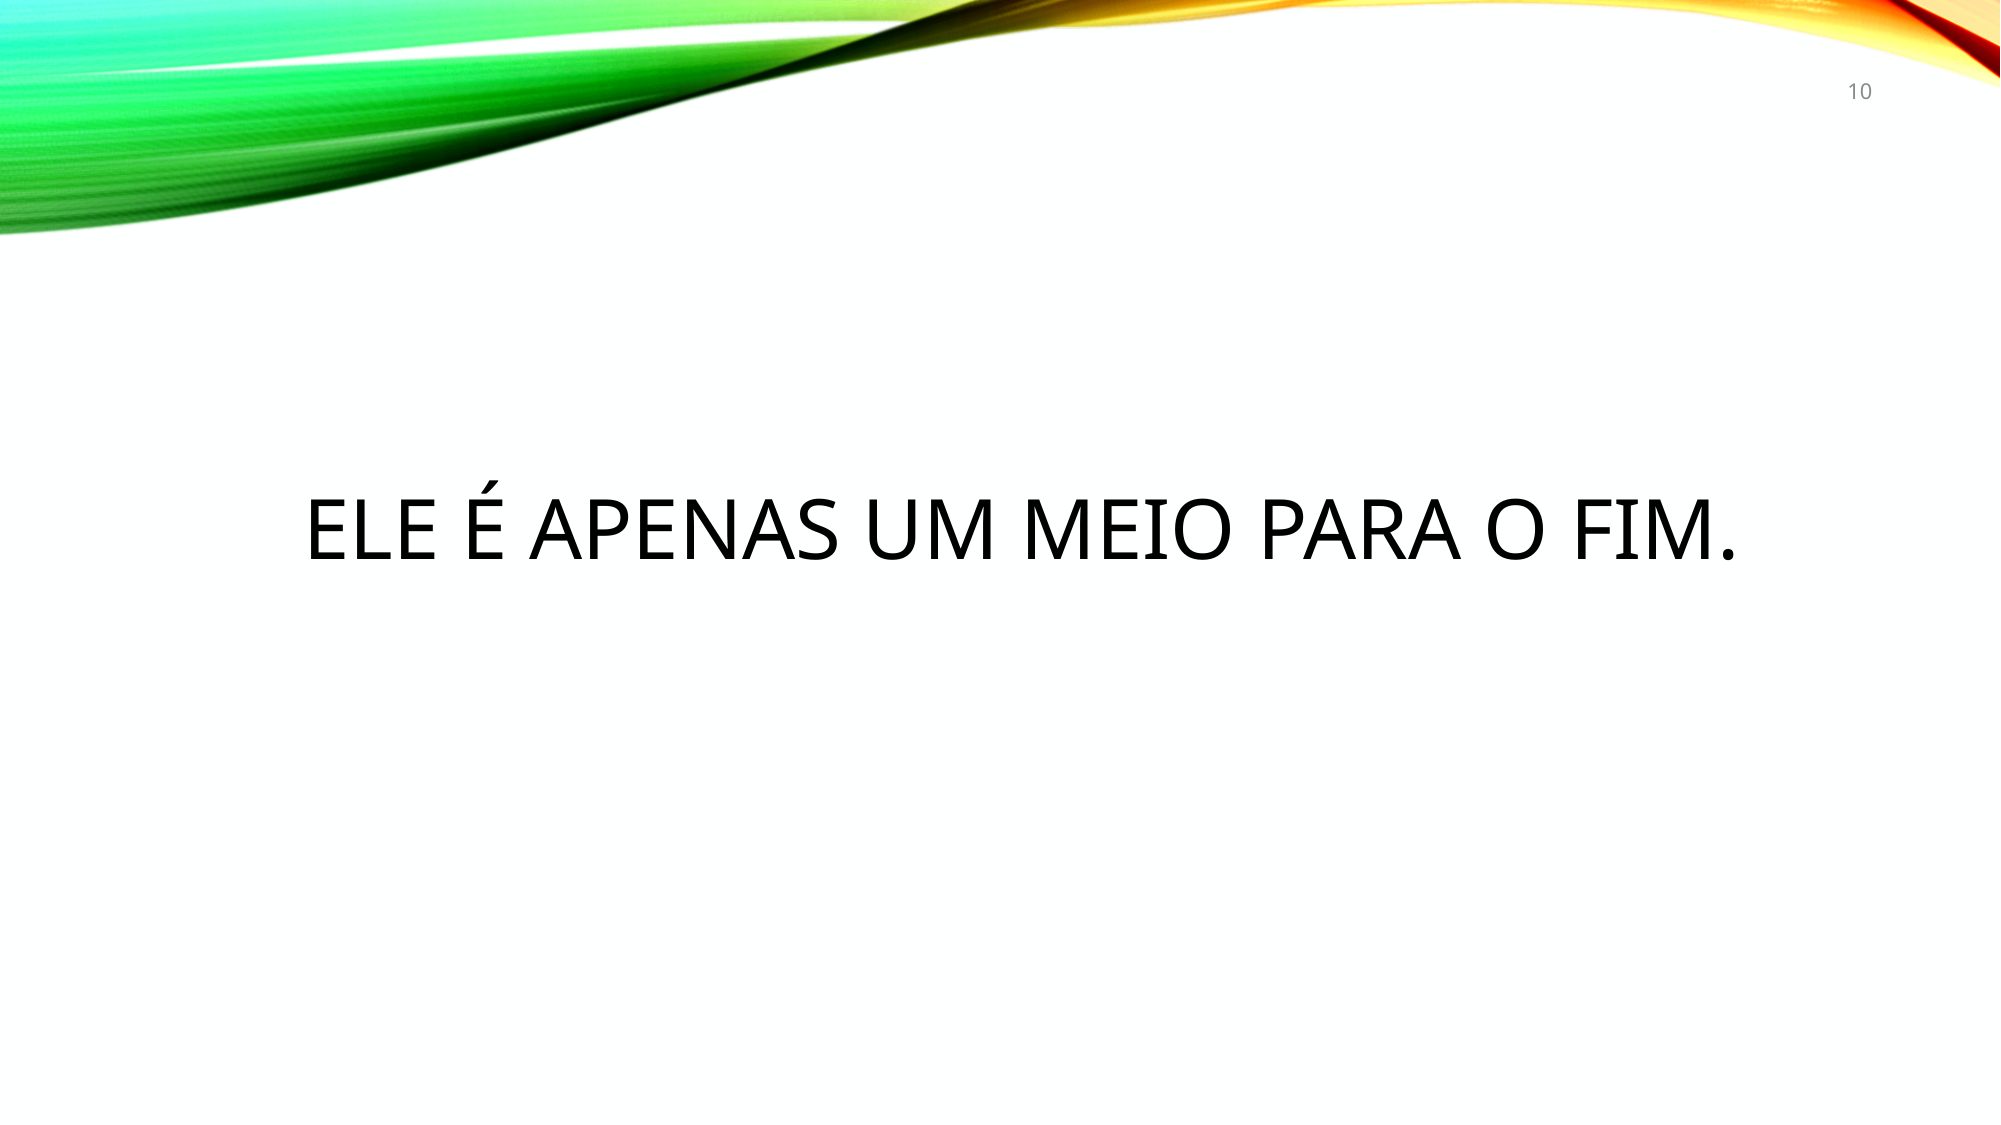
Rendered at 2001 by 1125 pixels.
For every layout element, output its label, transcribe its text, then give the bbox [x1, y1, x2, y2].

slide_number 10 [1437, 62, 1888, 123]
title Ele É apenas um meio para o fim. [247, 213, 1798, 952]
picture [0, 0, 2000, 237]
